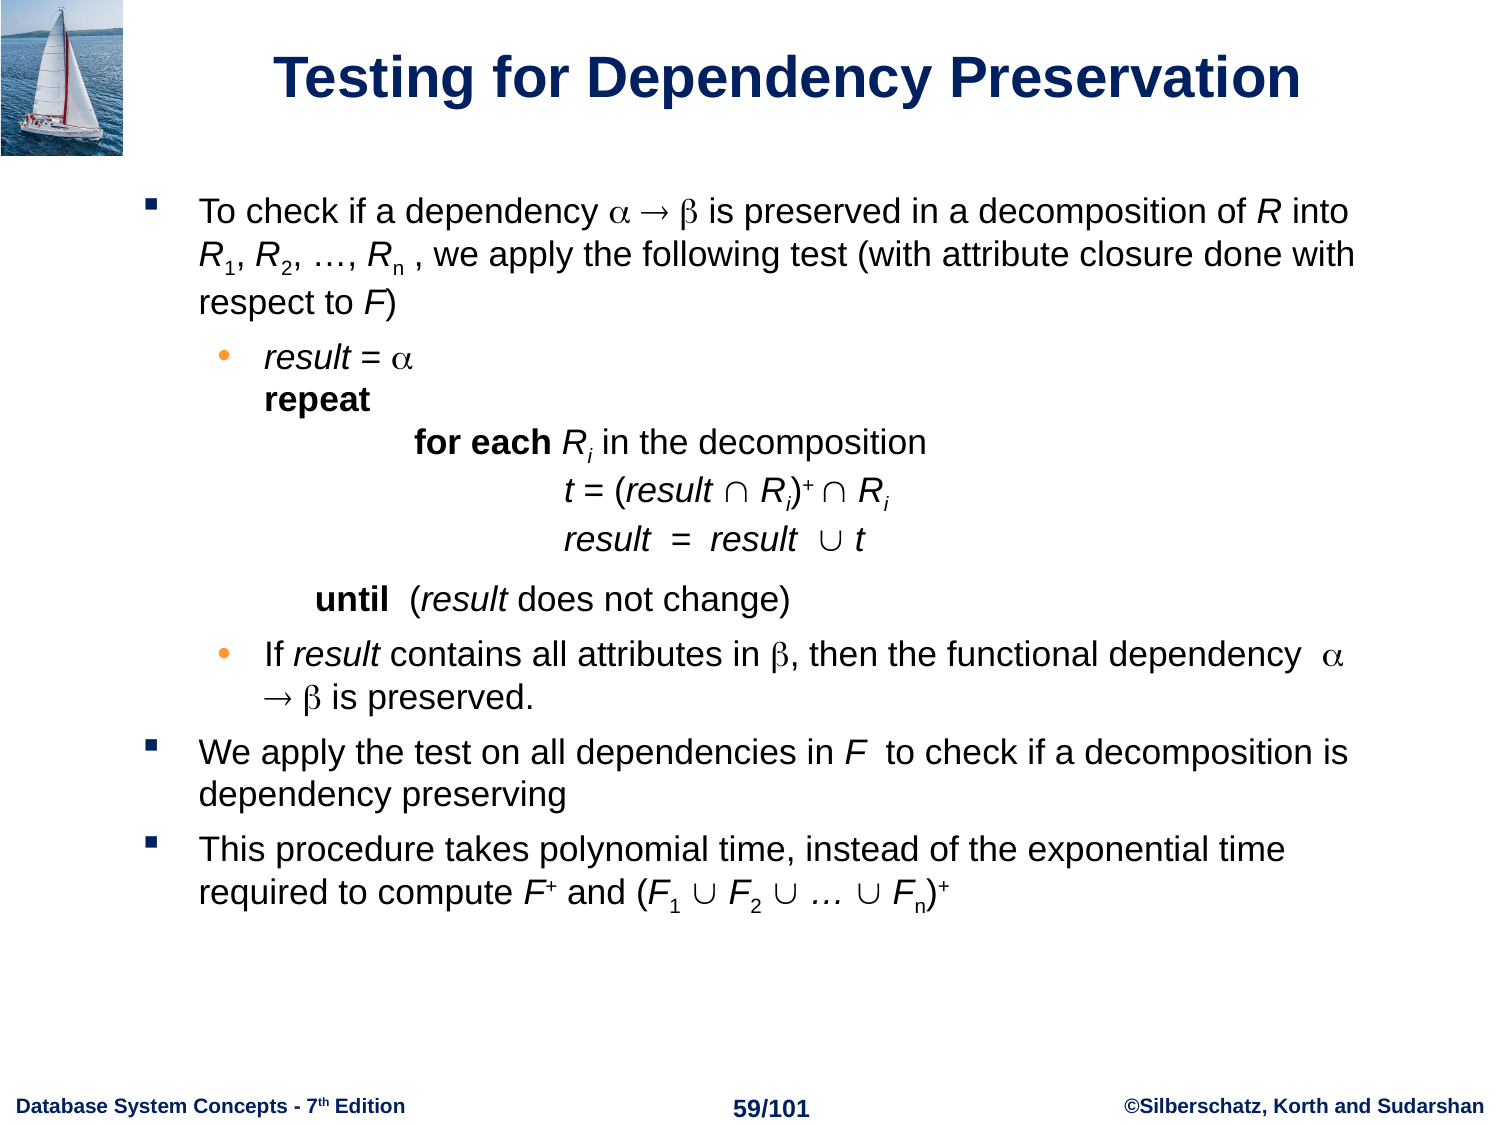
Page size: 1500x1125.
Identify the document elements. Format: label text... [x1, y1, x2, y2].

title Testing for Dependency Preservation [125, 16, 1452, 117]
picture [0, 0, 123, 156]
list To check if a dependency    is preserved in a decomposition of R into R1, R2, …, Rn , we apply the following test (with attribute closure done with respect to F) result =  repeat for each Ri in the decomposition t = (result  Ri)+  Ri result = result  t until (result does not change) If result contains all attributes in , then the functional dependency    is preserved. We apply the test on all dependencies in F to check if a decomposition is dependency preserving This procedure takes polynomial time, instead of the exponential time required to compute F+ and (F1  F2  …  Fn)+ [127, 180, 1397, 934]
